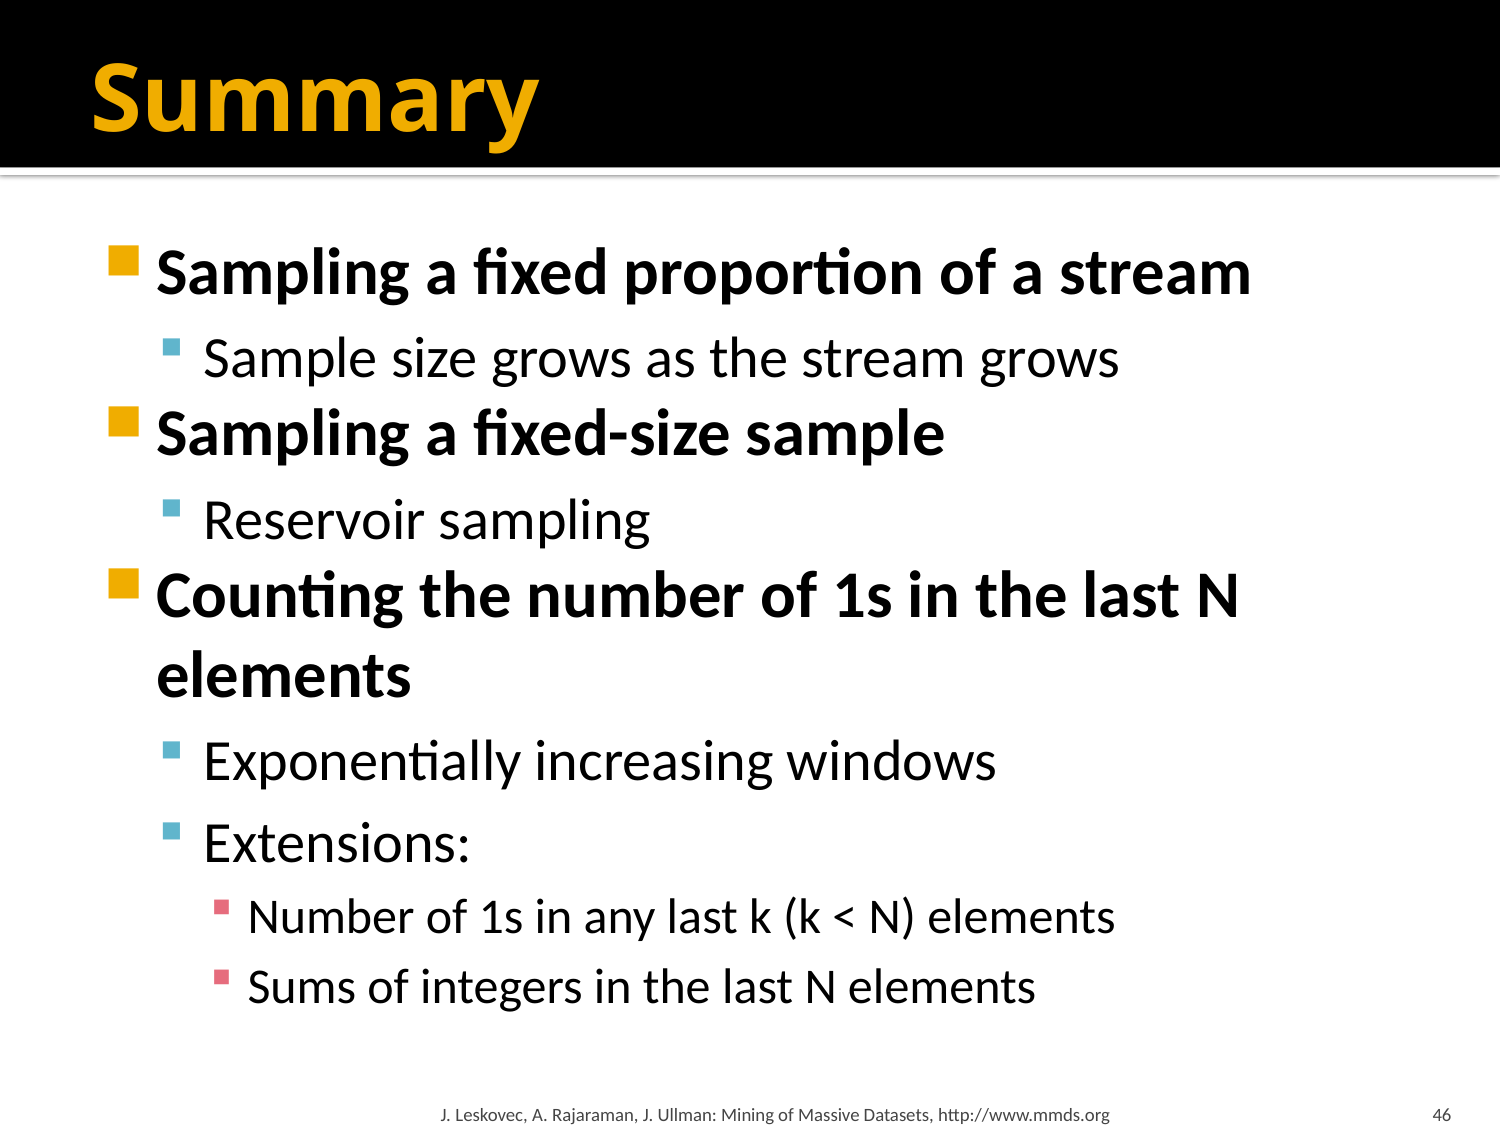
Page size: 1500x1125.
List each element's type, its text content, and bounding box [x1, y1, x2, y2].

slide_number 46 [1345, 1080, 1467, 1125]
list Sampling a fixed proportion of a stream Sample size grows as the stream grows Sampling a fixed-size sample Reservoir sampling Counting the number of 1s in the last N elements Exponentially increasing windows Extensions: Number of 1s in any last k (k < N) elements Sums of integers in the last N elements [75, 212, 1425, 1113]
title Summary [75, 12, 1425, 175]
footer J. Leskovec, A. Rajaraman, J. Ullman: Mining of Massive Datasets, http://www.mmds.org [433, 1080, 1337, 1125]
